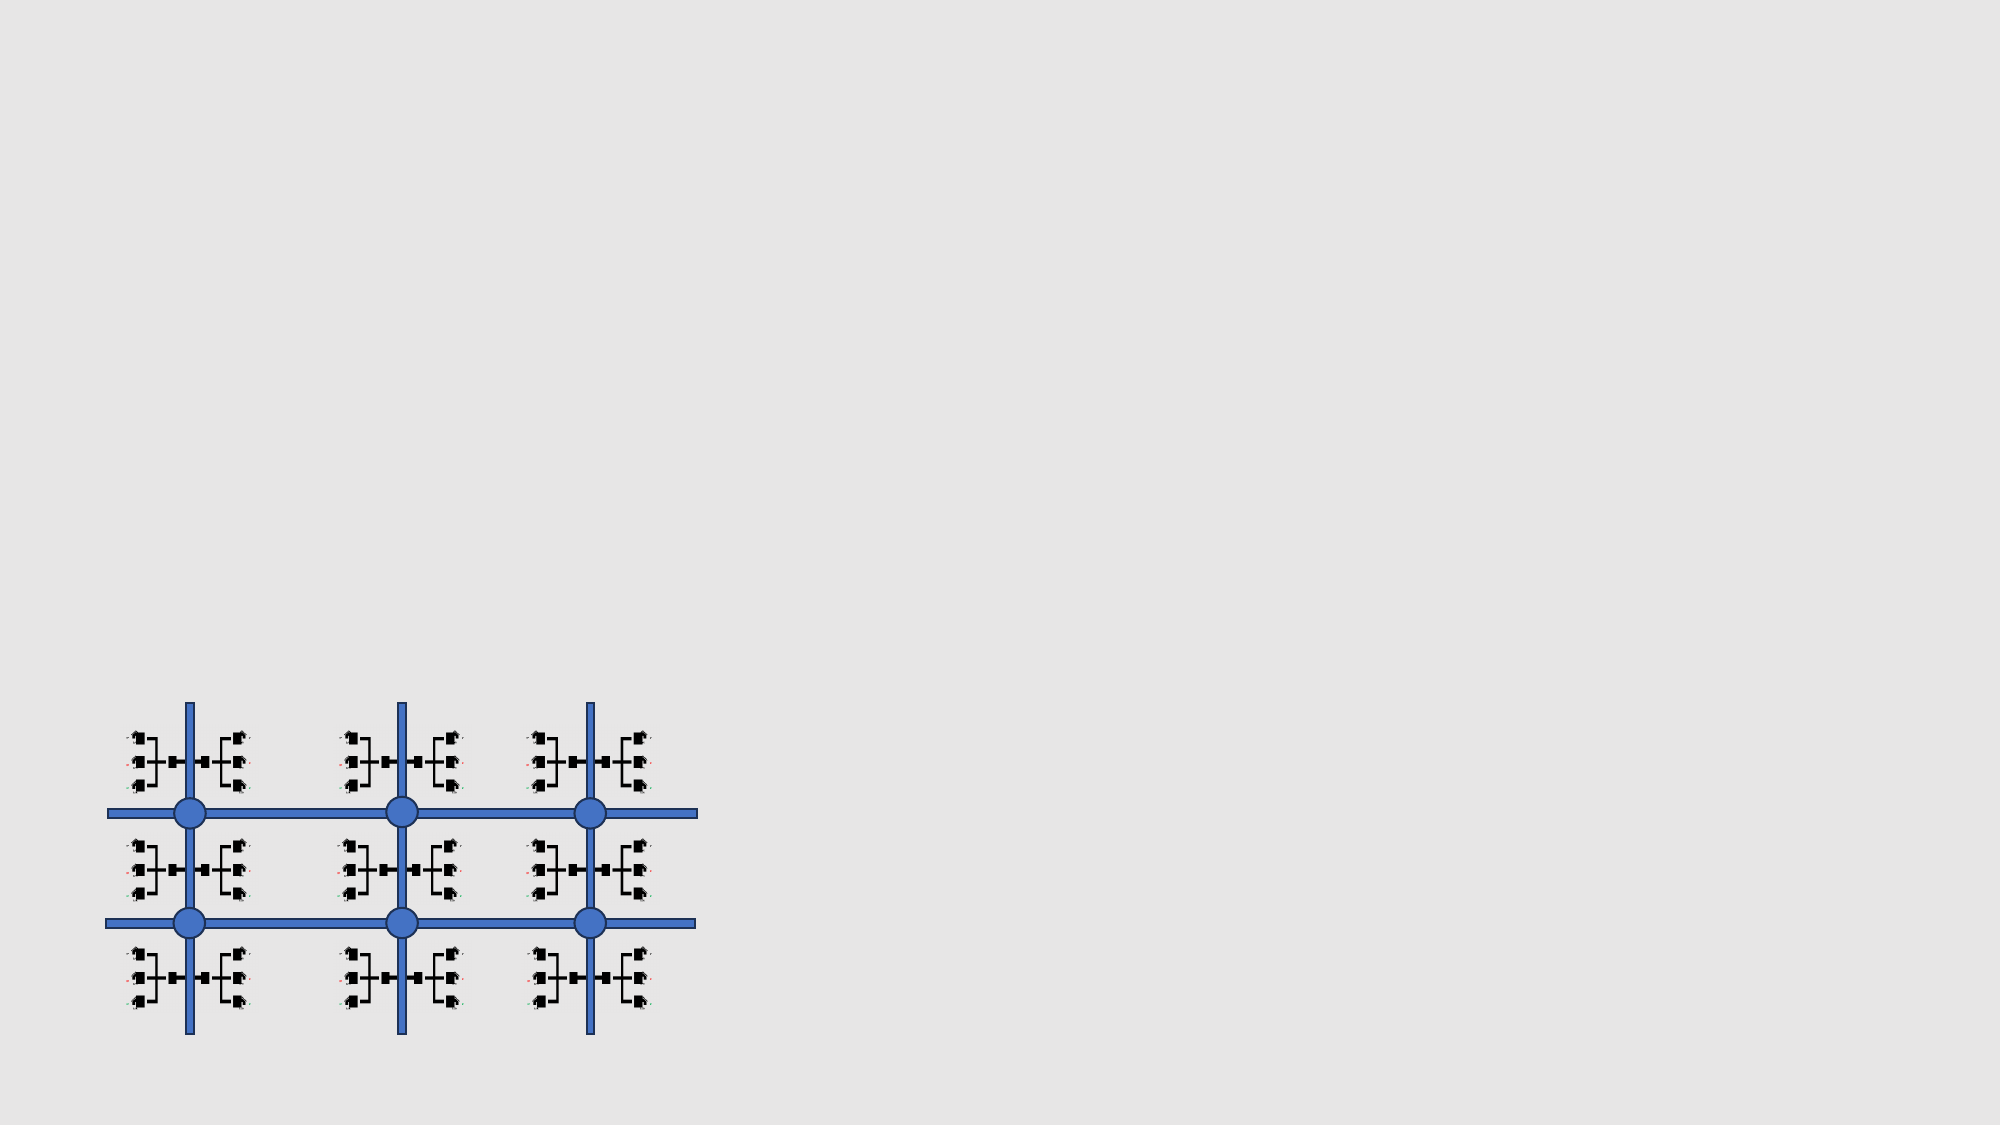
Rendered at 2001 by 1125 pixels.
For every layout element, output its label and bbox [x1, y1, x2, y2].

text_box [106, 703, 697, 1035]
